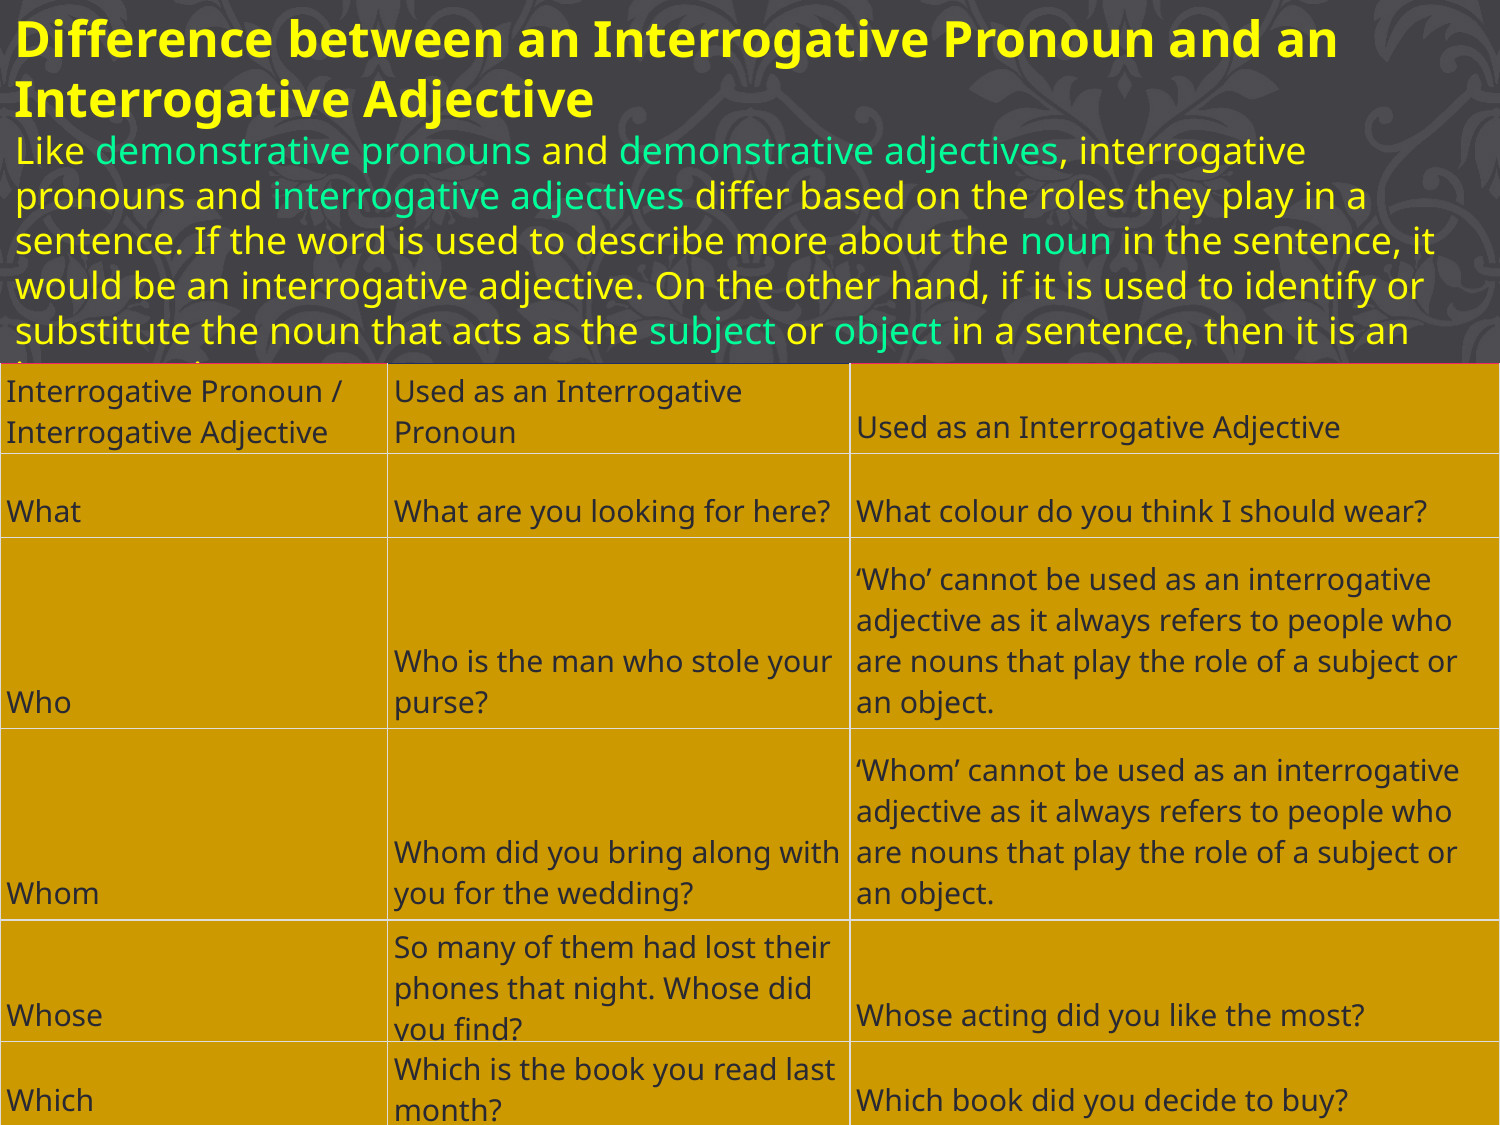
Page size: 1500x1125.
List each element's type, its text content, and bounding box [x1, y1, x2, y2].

table_cell Whose acting did you like the most? [851, 921, 1499, 1041]
table_cell So many of them had lost their phones that night. Whose did you find? [388, 921, 849, 1041]
table_cell Which book did you decide to buy? [851, 1042, 1499, 1125]
table_cell ‘Who’ cannot be used as an interrogative adjective as it always refers to people who are nouns that play the role of a subject or an object. [851, 538, 1499, 728]
text_box Difference between an Interrogative Pronoun and an Interrogative Adjective Like demonstrative pronouns and demonstrative adjectives, interrogative pronouns and interrogative adjectives differ based on the roles they play in a sentence. If the word is used to describe more about the noun in the sentence, it would be an interrogative adjective. On the other hand, if it is used to identify or substitute the noun that acts as the subject or object in a sentence, then it is an interrogative pronoun. [0, 0, 1500, 363]
table_cell Who is the man who stole your purse? [388, 538, 849, 728]
table_cell Whom [1, 729, 387, 919]
table_cell What [1, 454, 387, 537]
table_header Interrogative Pronoun / Interrogative Adjective [1, 364, 387, 453]
table_header Used as an Interrogative Pronoun [388, 364, 849, 453]
table_cell ‘Whom’ cannot be used as an interrogative adjective as it always refers to people who are nouns that play the role of a subject or an object. [851, 729, 1499, 919]
table_cell Who [1, 538, 387, 728]
table_cell What colour do you think I should wear? [851, 454, 1499, 537]
table_header Used as an Interrogative Adjective [851, 364, 1499, 453]
table_cell Which is the book you read last month? [388, 1042, 849, 1125]
table_cell What are you looking for here? [388, 454, 849, 537]
table_cell Whom did you bring along with you for the wedding? [388, 729, 849, 919]
table_cell Whose [1, 921, 387, 1041]
table_cell Which [1, 1042, 387, 1125]
